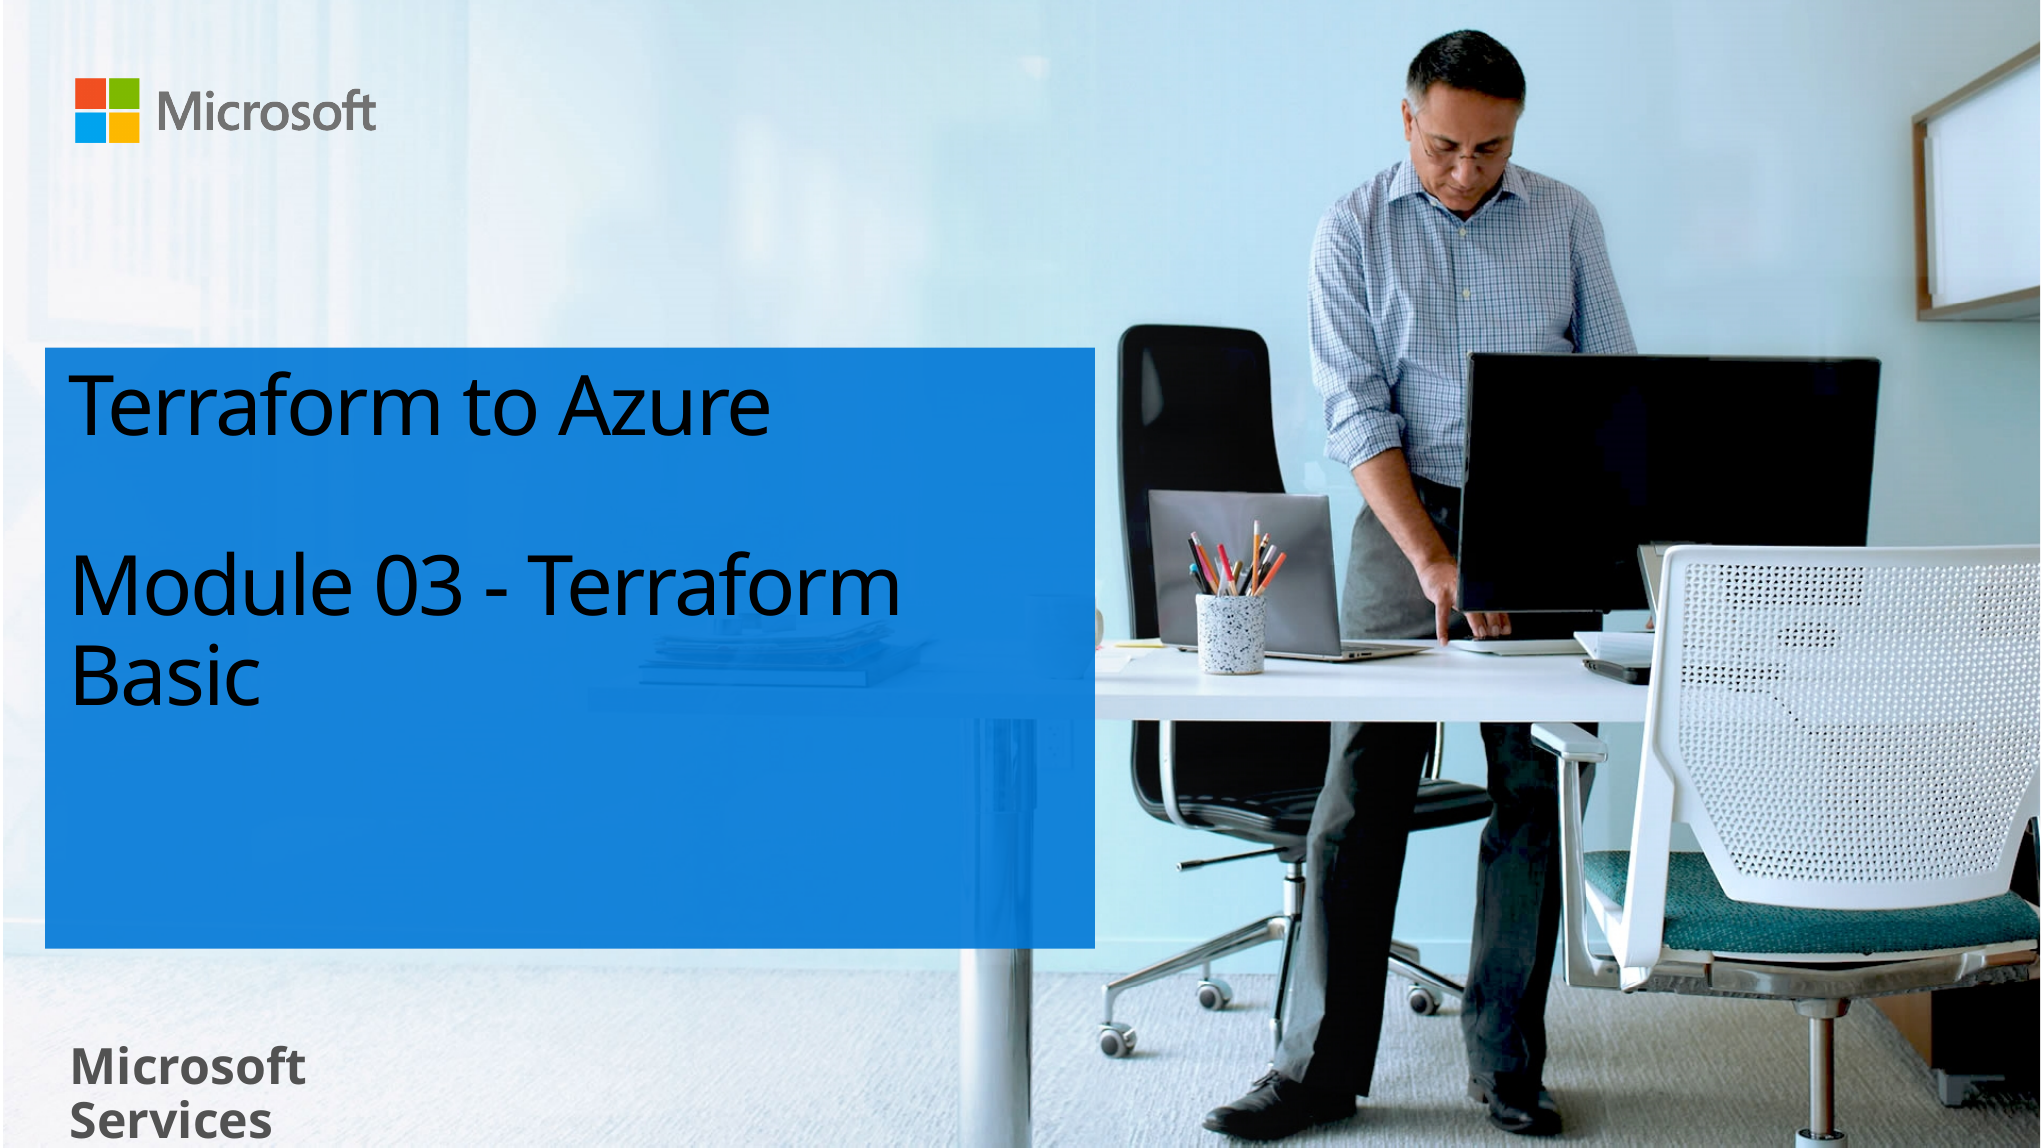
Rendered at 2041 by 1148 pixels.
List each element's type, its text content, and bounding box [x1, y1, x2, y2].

title Terraform to Azure Module 03 - Terraform Basic [45, 348, 1096, 949]
picture [3, 0, 2041, 1148]
